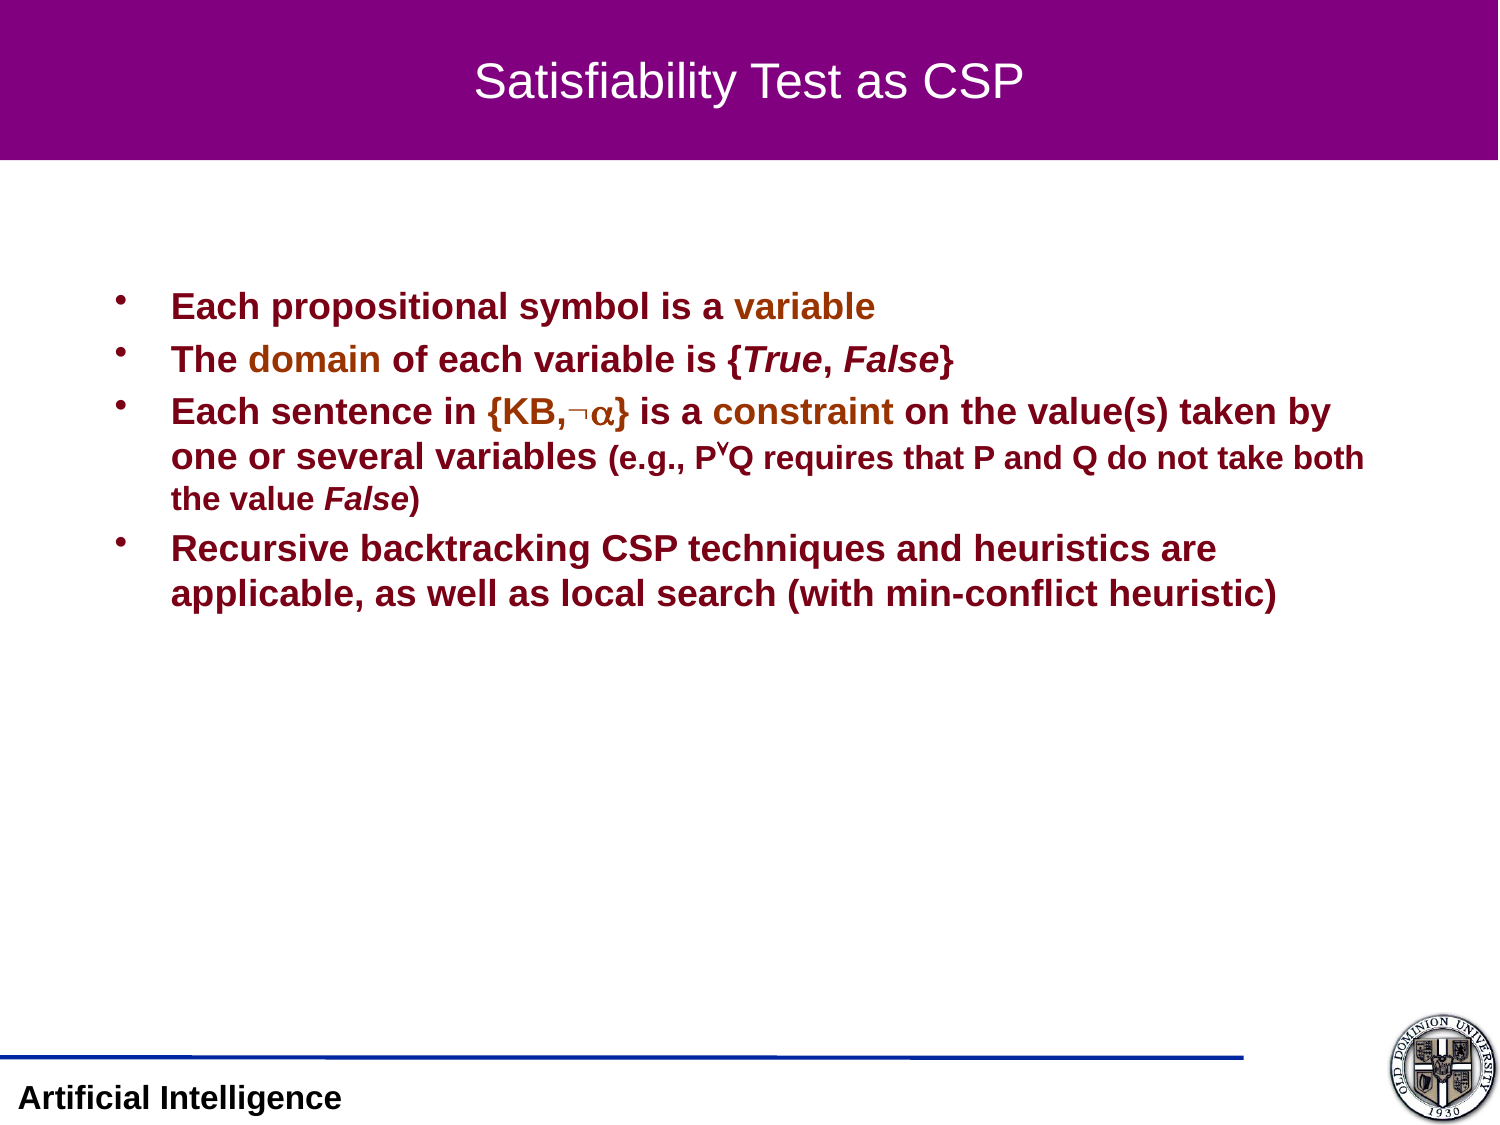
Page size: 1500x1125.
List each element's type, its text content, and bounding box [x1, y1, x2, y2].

title Satisfiability Test as CSP [3, 1, 1496, 155]
picture [1387, 1012, 1500, 1125]
list Each propositional symbol is a variable The domain of each variable is {True, False} Each sentence in {KB,} is a constraint on the value(s) taken by one or several variables (e.g., PQ requires that P and Q do not take both the value False) Recursive backtracking CSP techniques and heuristics are applicable, as well as local search (with min-conflict heuristic) [99, 275, 1413, 1088]
